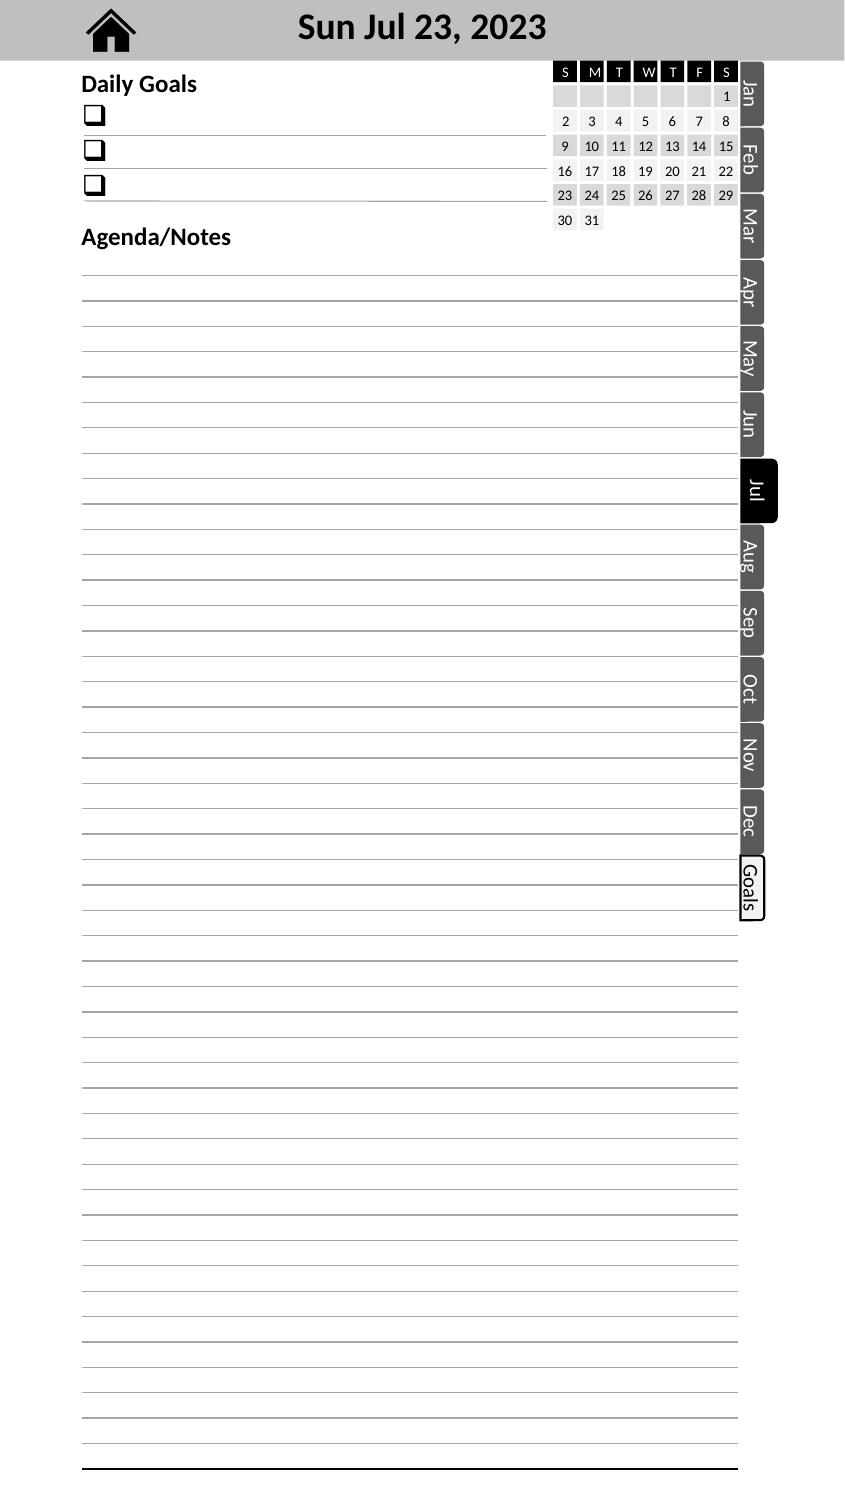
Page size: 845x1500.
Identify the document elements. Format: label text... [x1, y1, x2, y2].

list Sun Jul 23, 2023 [190, 0, 655, 61]
picture [82, 1, 140, 59]
